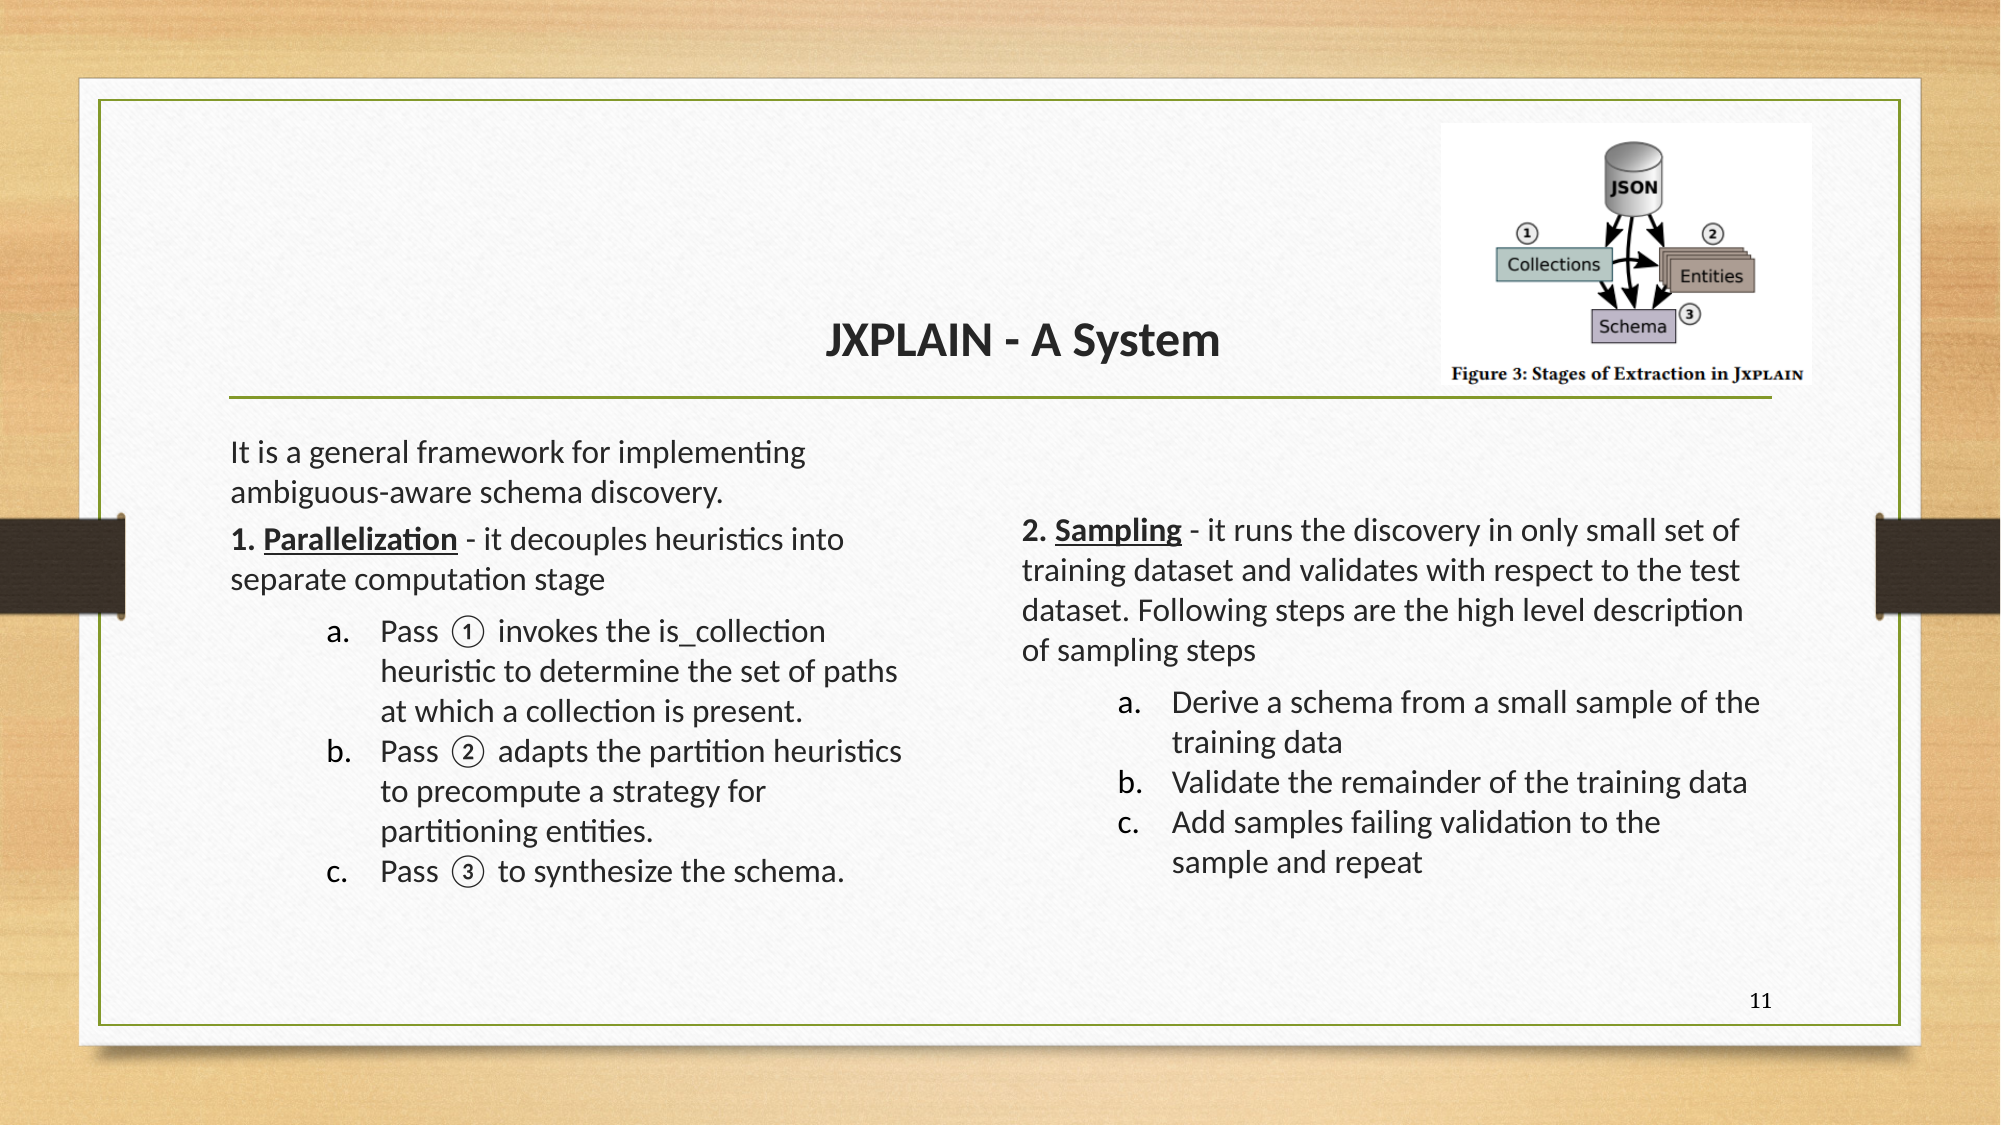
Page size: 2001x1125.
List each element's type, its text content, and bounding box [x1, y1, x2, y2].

list 2. Sampling - it runs the discovery in only small set of training dataset and validates with respect to the test dataset. Following steps are the high level description of sampling steps Derive a schema from a small sample of the training data Validate the remainder of the training data Add samples failing validation to the sample and repeat [1006, 500, 1781, 983]
picture [0, 0, 2001, 1125]
title JXPLAIN - A System [236, 298, 1435, 385]
list It is a general framework for implementing ambiguous-aware schema discovery. 1. Parallelization - it decouples heuristics into separate computation stage Pass ① invokes the is_collection heuristic to determine the set of paths at which a collection is present. Pass ② adapts the partition heuristics to precompute a strategy for partitioning entities. Pass ③ to synthesize the schema. [215, 422, 927, 934]
slide_number ‹#› [1698, 979, 1788, 1025]
